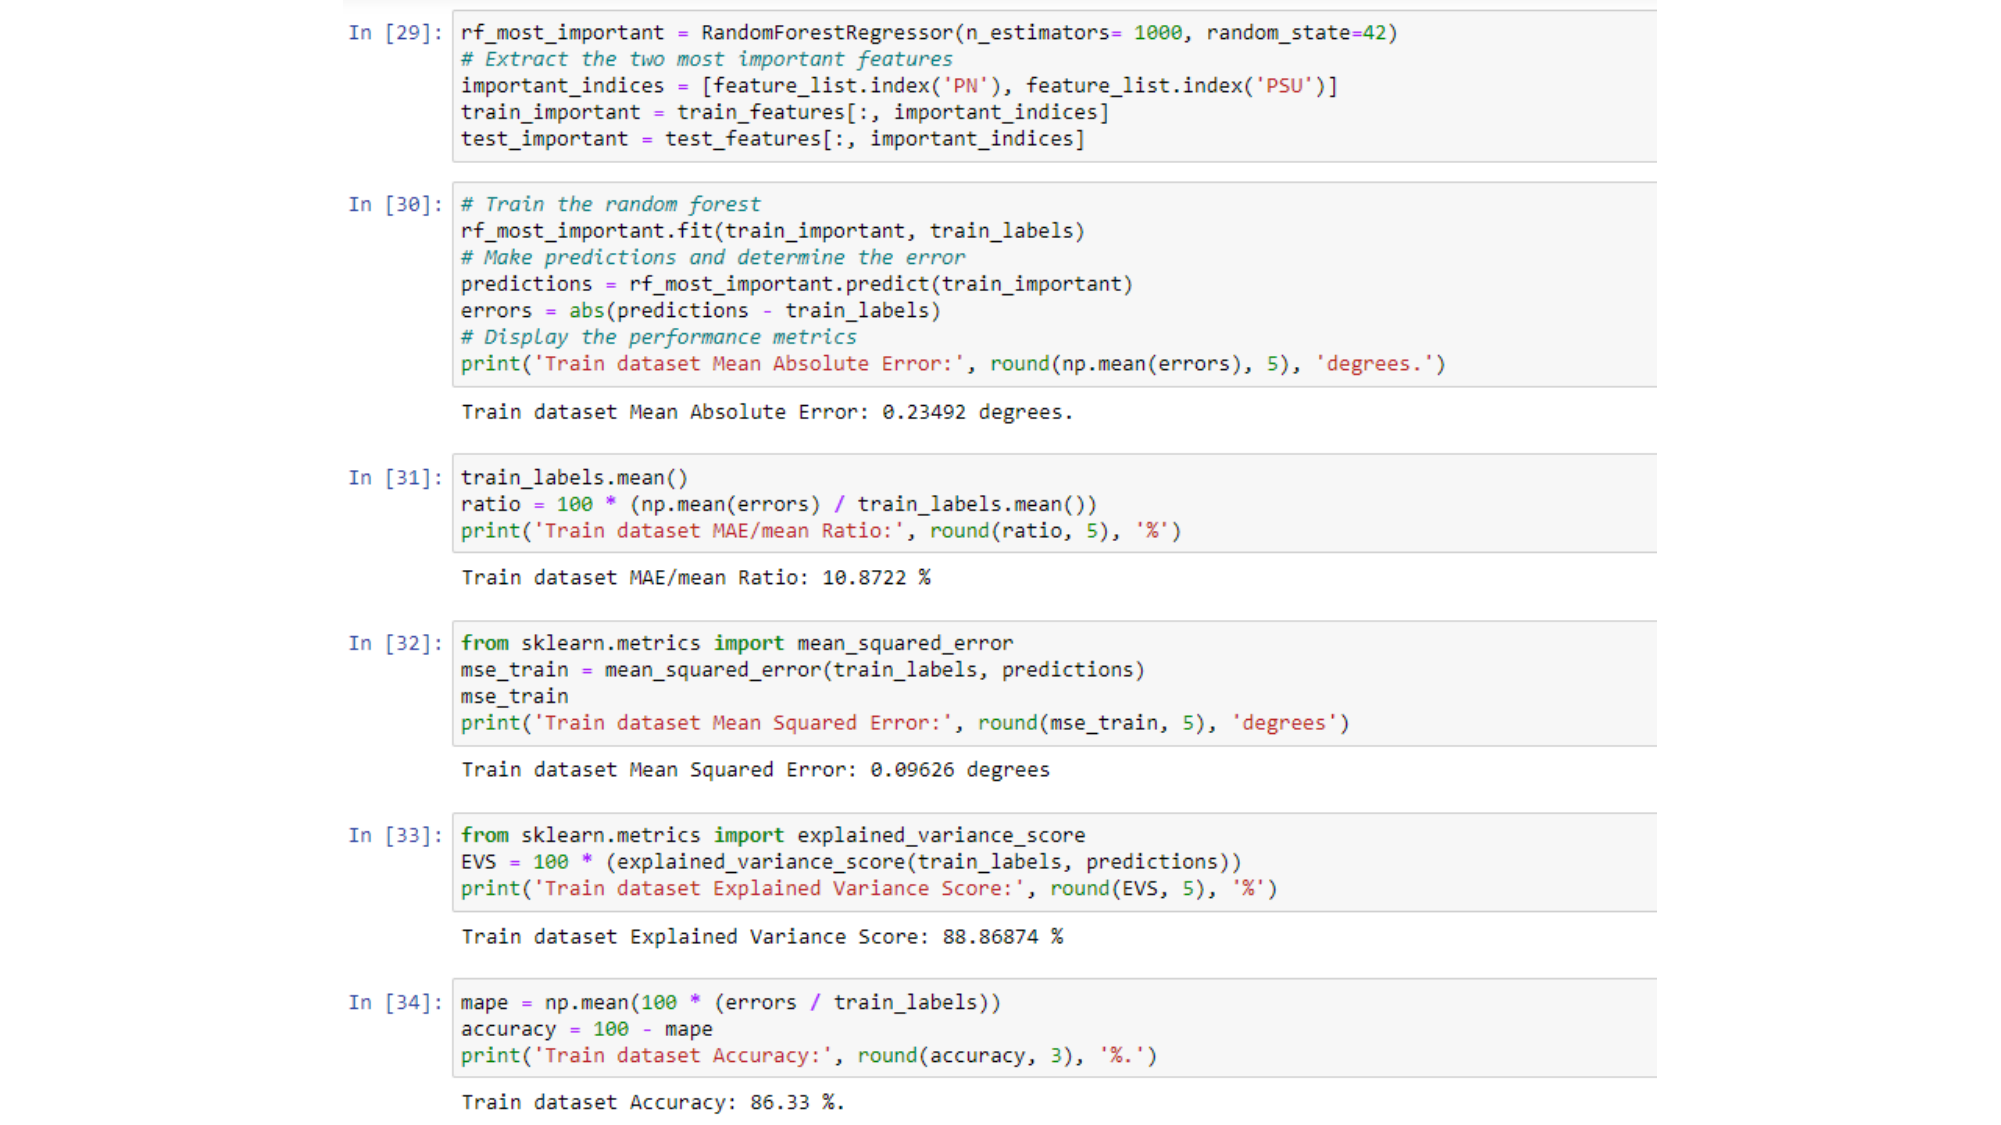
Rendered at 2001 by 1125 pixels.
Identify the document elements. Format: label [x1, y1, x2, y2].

picture [343, 0, 1657, 1125]
